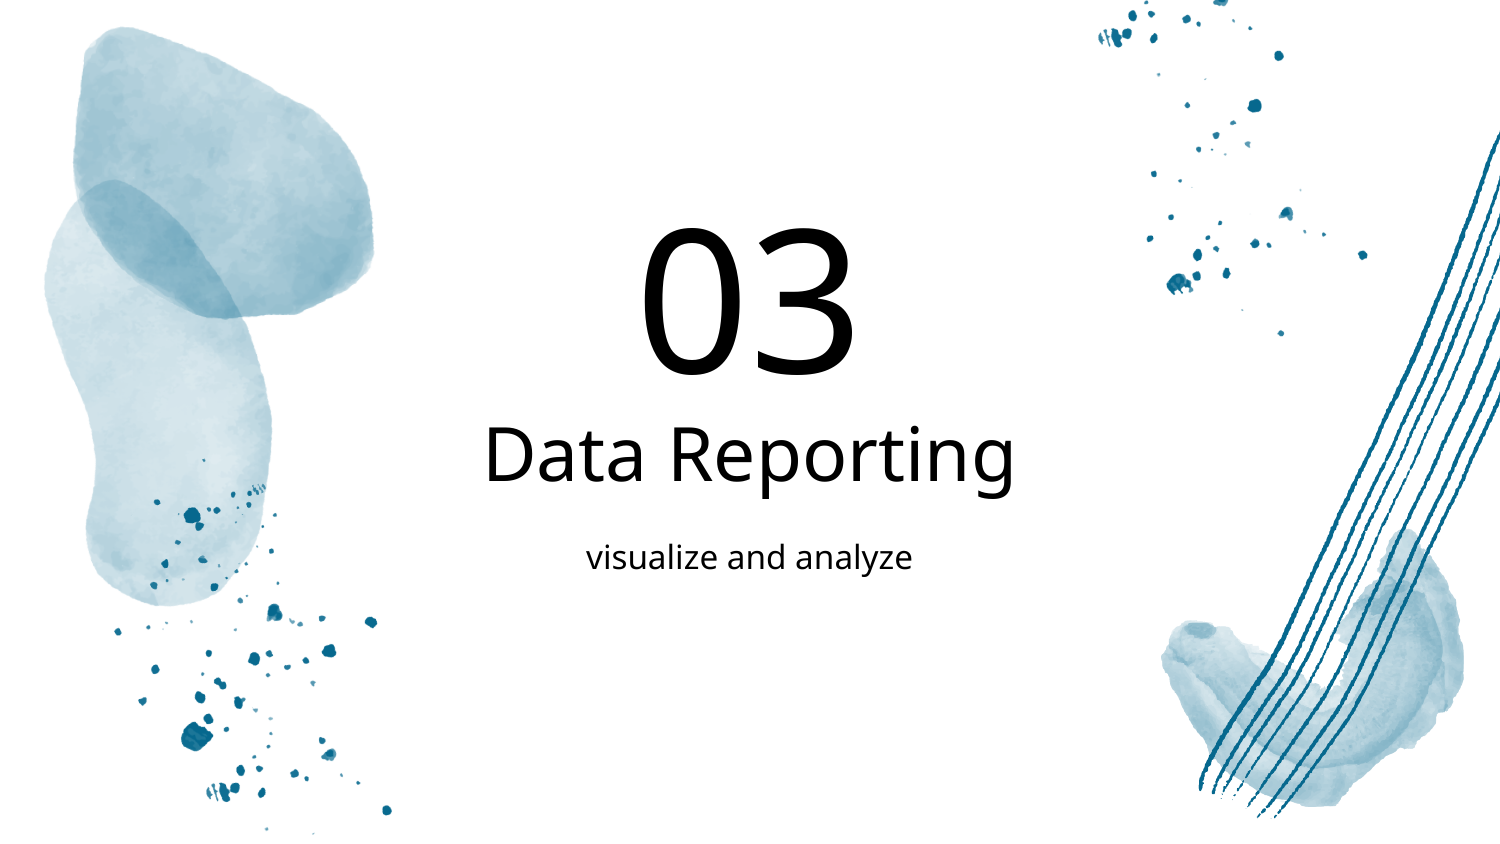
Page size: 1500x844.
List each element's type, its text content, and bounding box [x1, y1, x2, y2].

picture [0, 26, 492, 844]
title 03 [547, 204, 953, 383]
title Data Reporting [355, 382, 1145, 521]
picture [1019, 0, 1500, 819]
subtitle visualize and analyze [540, 520, 960, 621]
